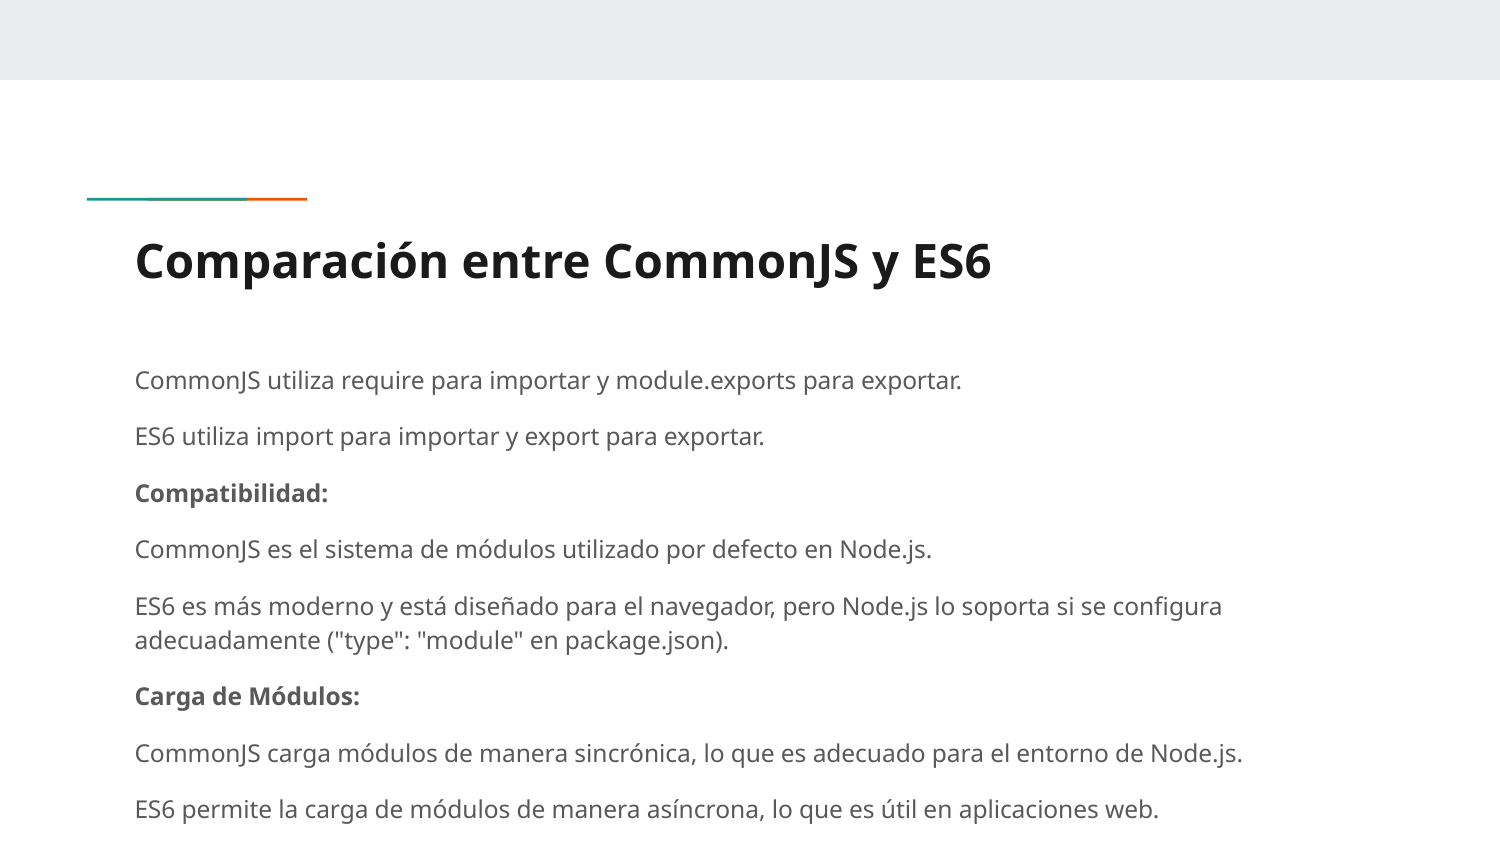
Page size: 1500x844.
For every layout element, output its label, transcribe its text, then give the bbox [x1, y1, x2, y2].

list CommonJS utiliza require para importar y module.exports para exportar. ES6 utiliza import para importar y export para exportar. Compatibilidad: CommonJS es el sistema de módulos utilizado por defecto en Node.js. ES6 es más moderno y está diseñado para el navegador, pero Node.js lo soporta si se configura adecuadamente ("type": "module" en package.json). Carga de Módulos: CommonJS carga módulos de manera sincrónica, lo que es adecuado para el entorno de Node.js. ES6 permite la carga de módulos de manera asíncrona, lo que es útil en aplicaciones web. [119, 345, 1381, 844]
title Comparación entre CommonJS y ES6 [119, 216, 1381, 305]
